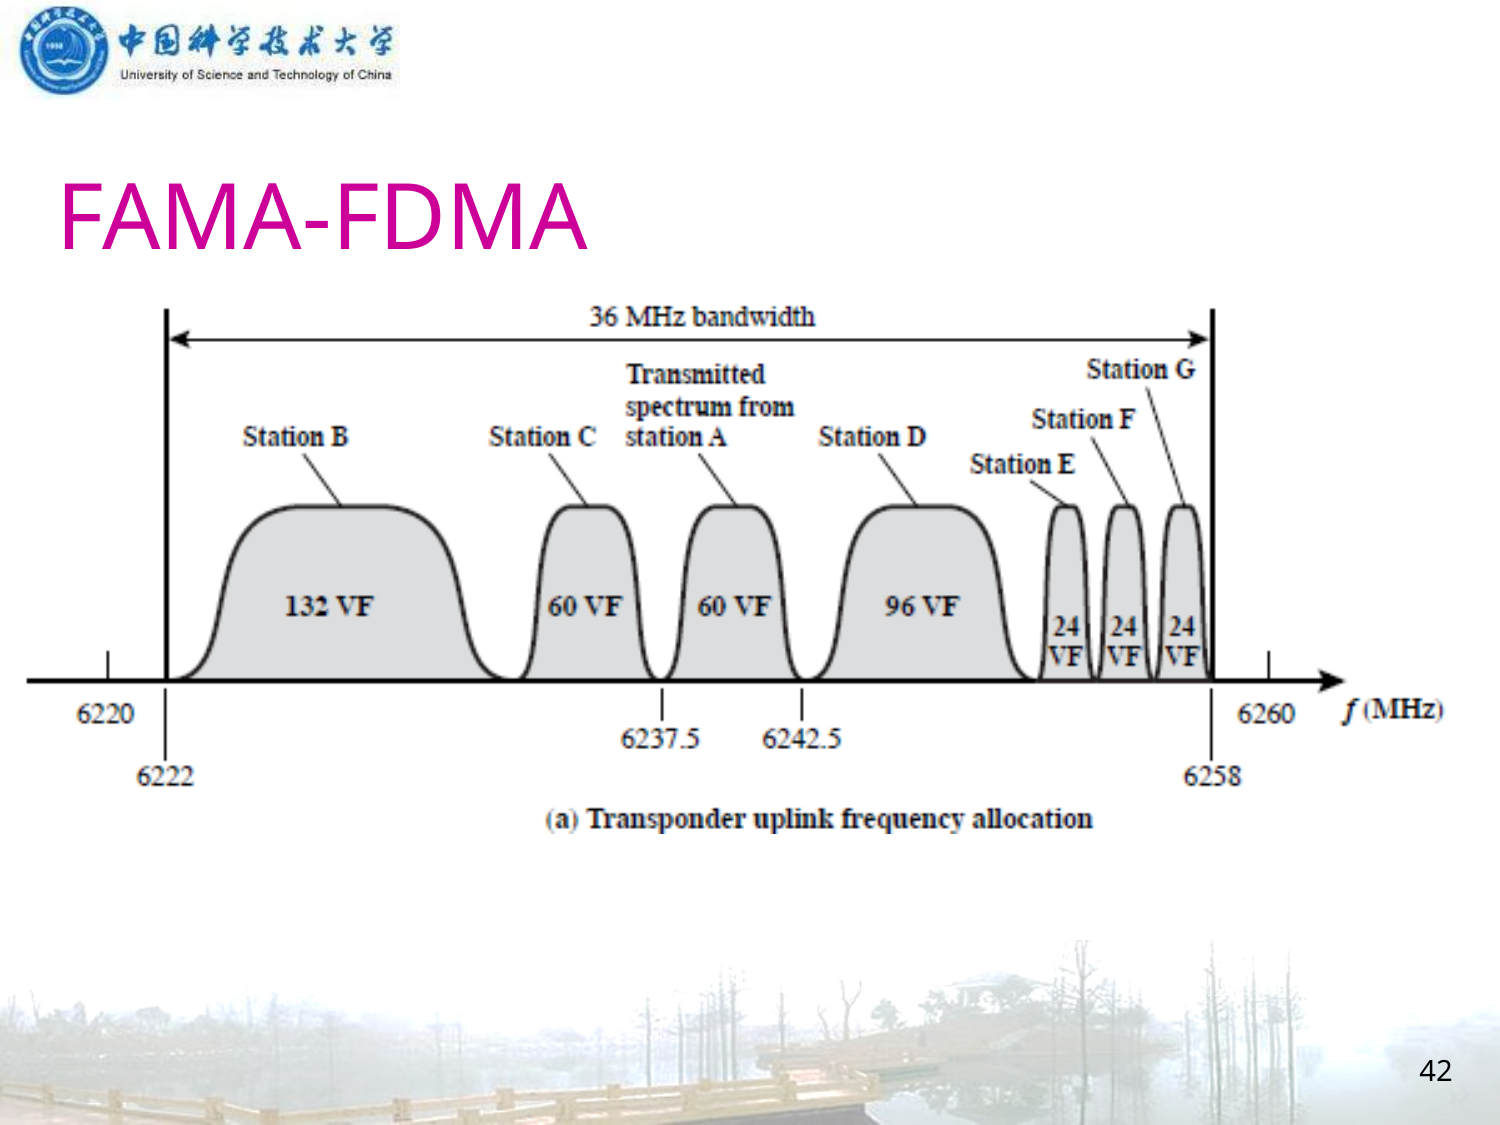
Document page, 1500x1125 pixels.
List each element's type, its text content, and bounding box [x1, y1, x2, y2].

picture [0, 0, 422, 103]
slide_number 42 [1154, 1023, 1468, 1100]
title FAMA-FDMA [40, 34, 1468, 276]
picture [5, 302, 1449, 835]
